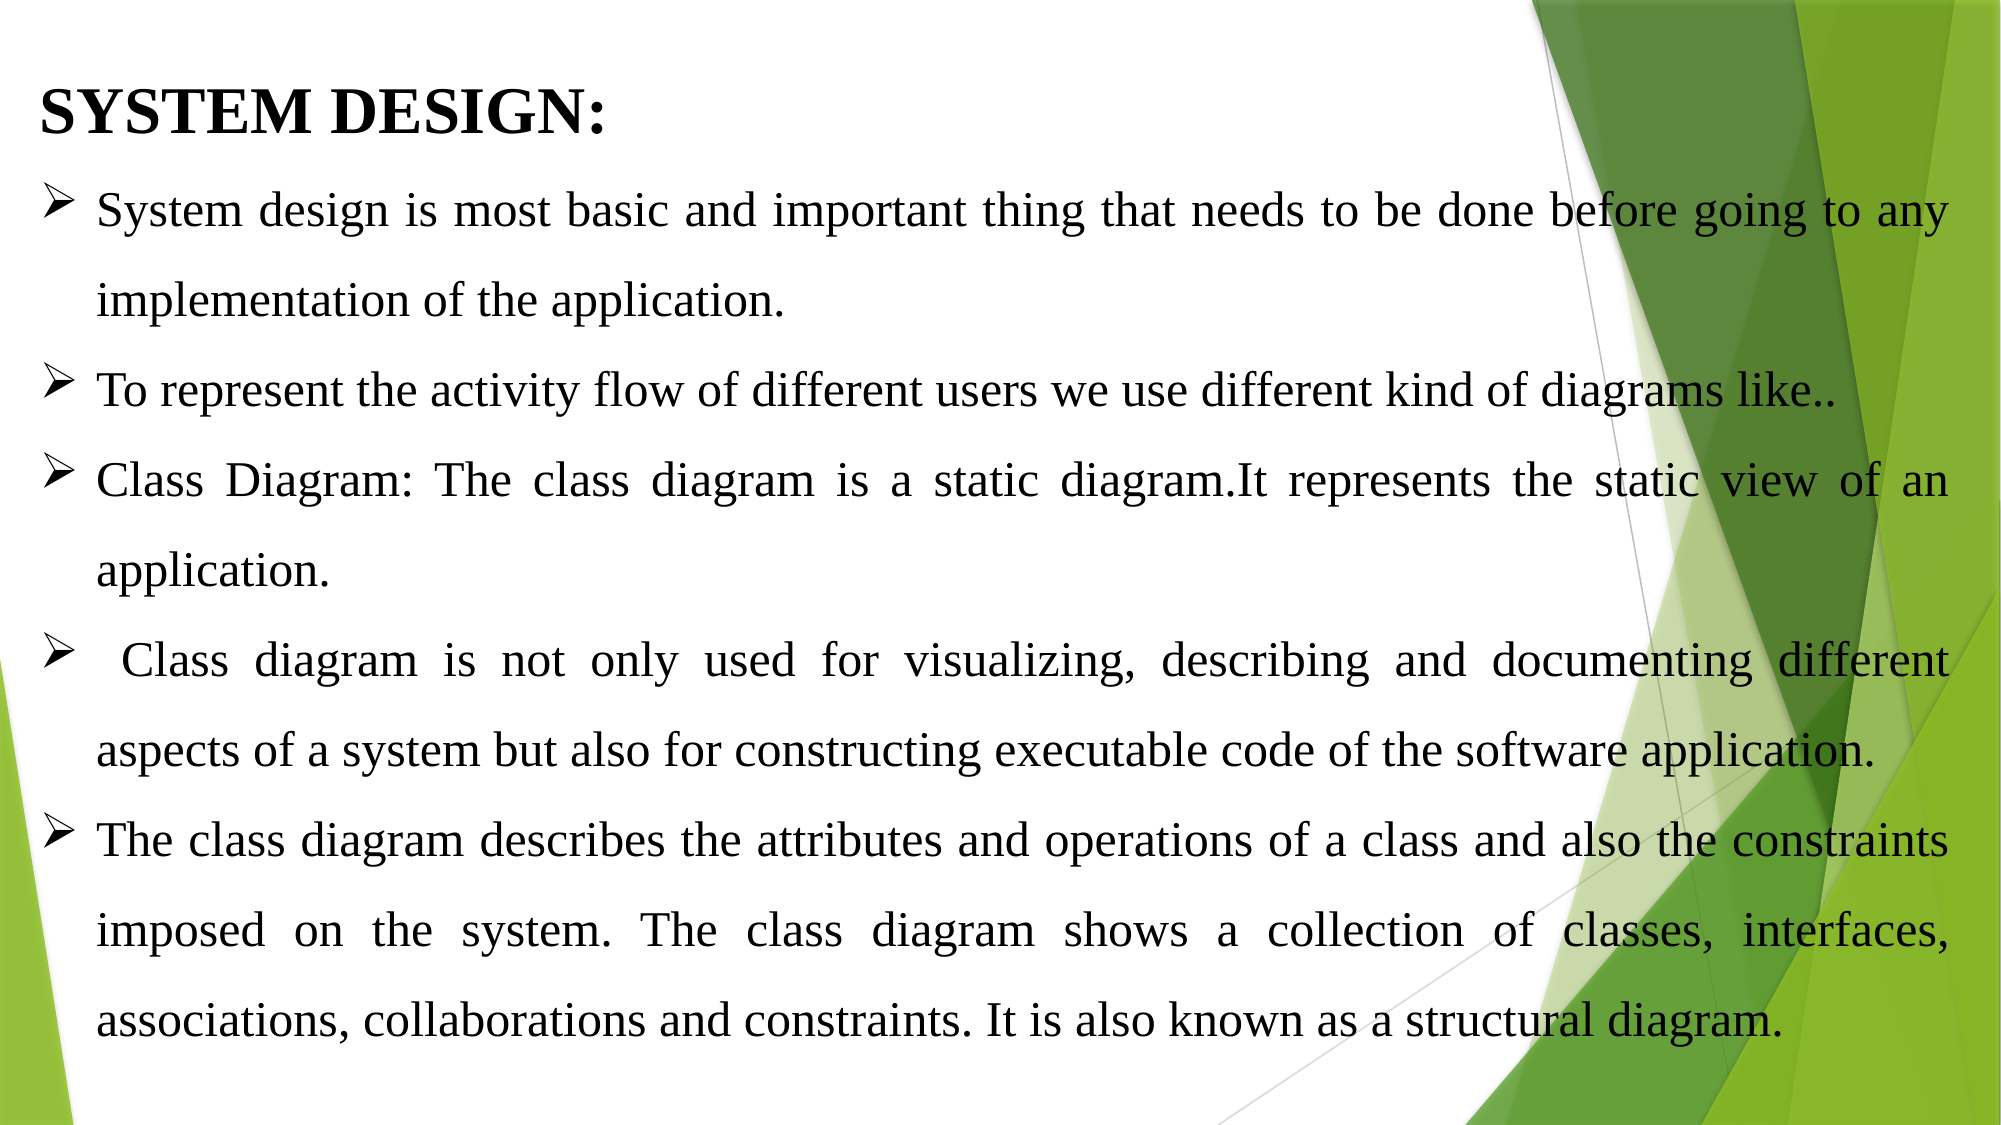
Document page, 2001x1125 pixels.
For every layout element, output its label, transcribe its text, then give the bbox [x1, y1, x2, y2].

text_box SYSTEM DESIGN: System design is most basic and important thing that needs to be done before going to any implementation of the application. To represent the activity flow of different users we use different kind of diagrams like.. Class Diagram: The class diagram is a static diagram.It represents the static view of an application. Class diagram is not only used for visualizing, describing and documenting different aspects of a system but also for constructing executable code of the software application. The class diagram describes the attributes and operations of a class and also the constraints imposed on the system. The class diagram shows a collection of classes, interfaces, associations, collaborations and constraints. It is also known as a structural diagram. [24, 59, 1966, 1125]
